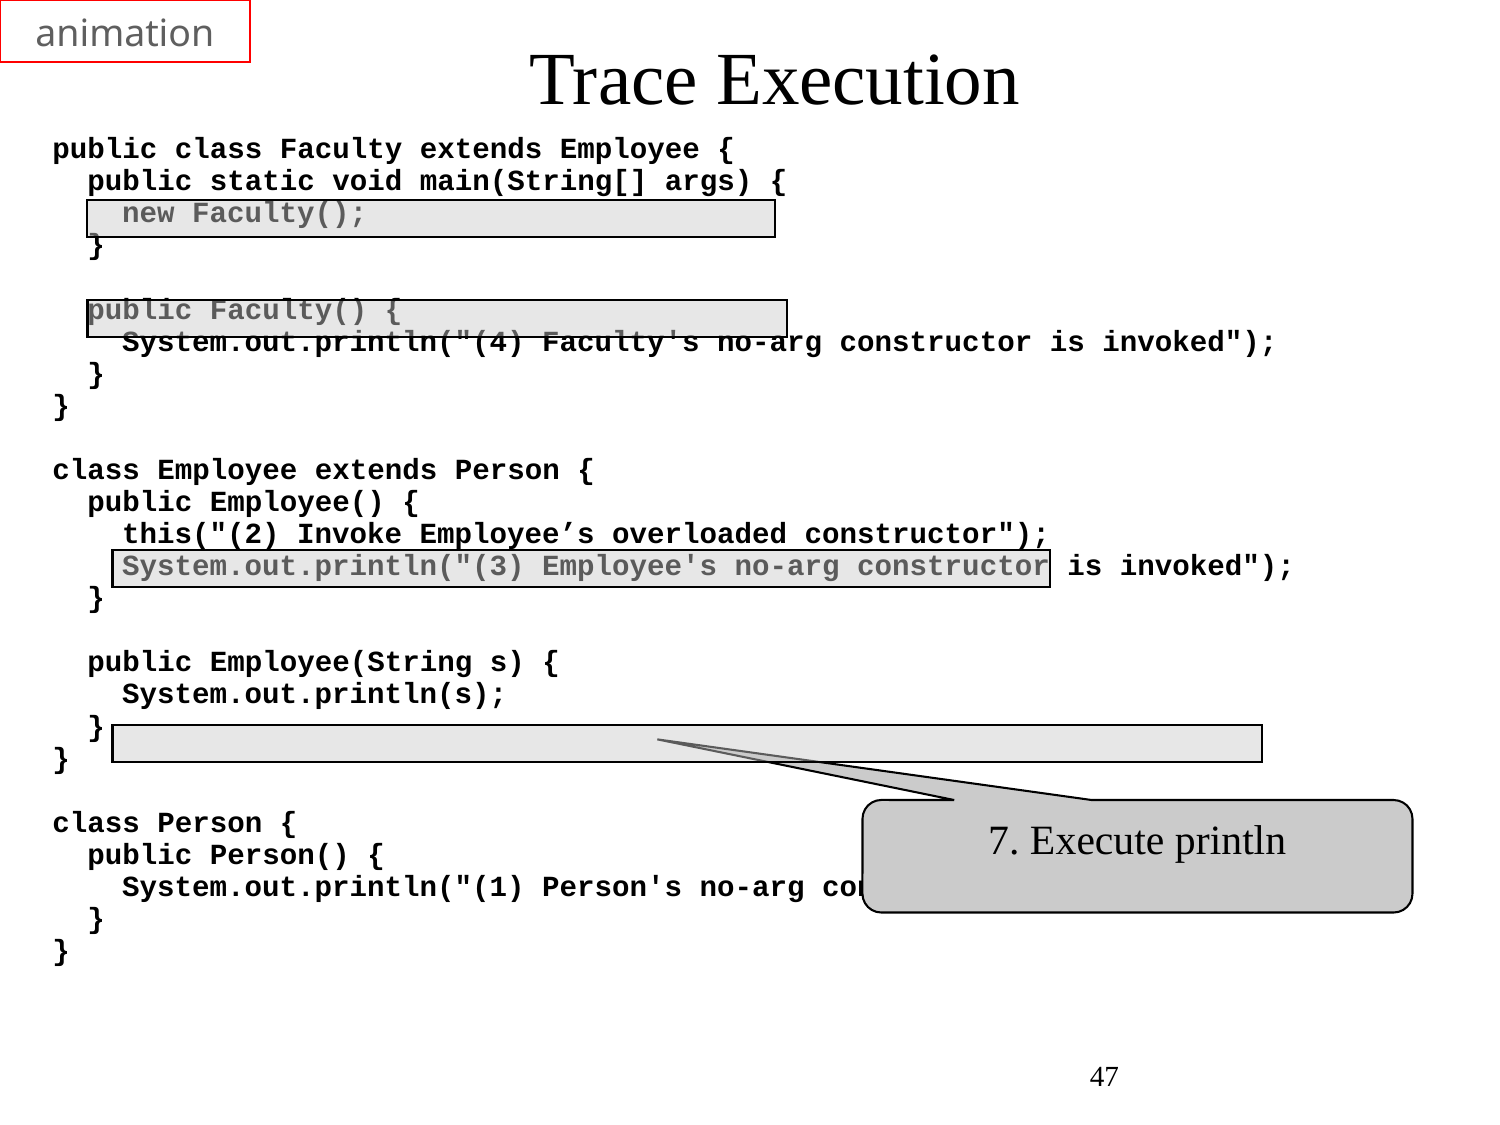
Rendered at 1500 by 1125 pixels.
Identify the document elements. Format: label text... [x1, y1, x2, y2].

title Trace Execution [262, 37, 1288, 113]
slide_number 47 [1074, 1049, 1388, 1125]
text_box animation [0, 0, 250, 63]
text_box [112, 549, 1050, 588]
text_box public class Faculty extends Employee { public static void main(String[] args) { new Faculty(); } public Faculty() { System.out.println("(4) Faculty's no-arg constructor is invoked"); } } class Employee extends Person { public Employee() { this("(2) Invoke Employee’s overloaded constructor"); System.out.println("(3) Employee's no-arg constructor is invoked"); } public Employee(String s) { System.out.println(s); } } class Person { public Person() { System.out.println("(1) Person's no-arg constructor is invoked"); } } [37, 137, 1463, 972]
text_box [87, 299, 788, 338]
text_box [112, 725, 1263, 763]
text_box [87, 200, 775, 238]
text_box 7. Execute println [772, 763, 1413, 913]
